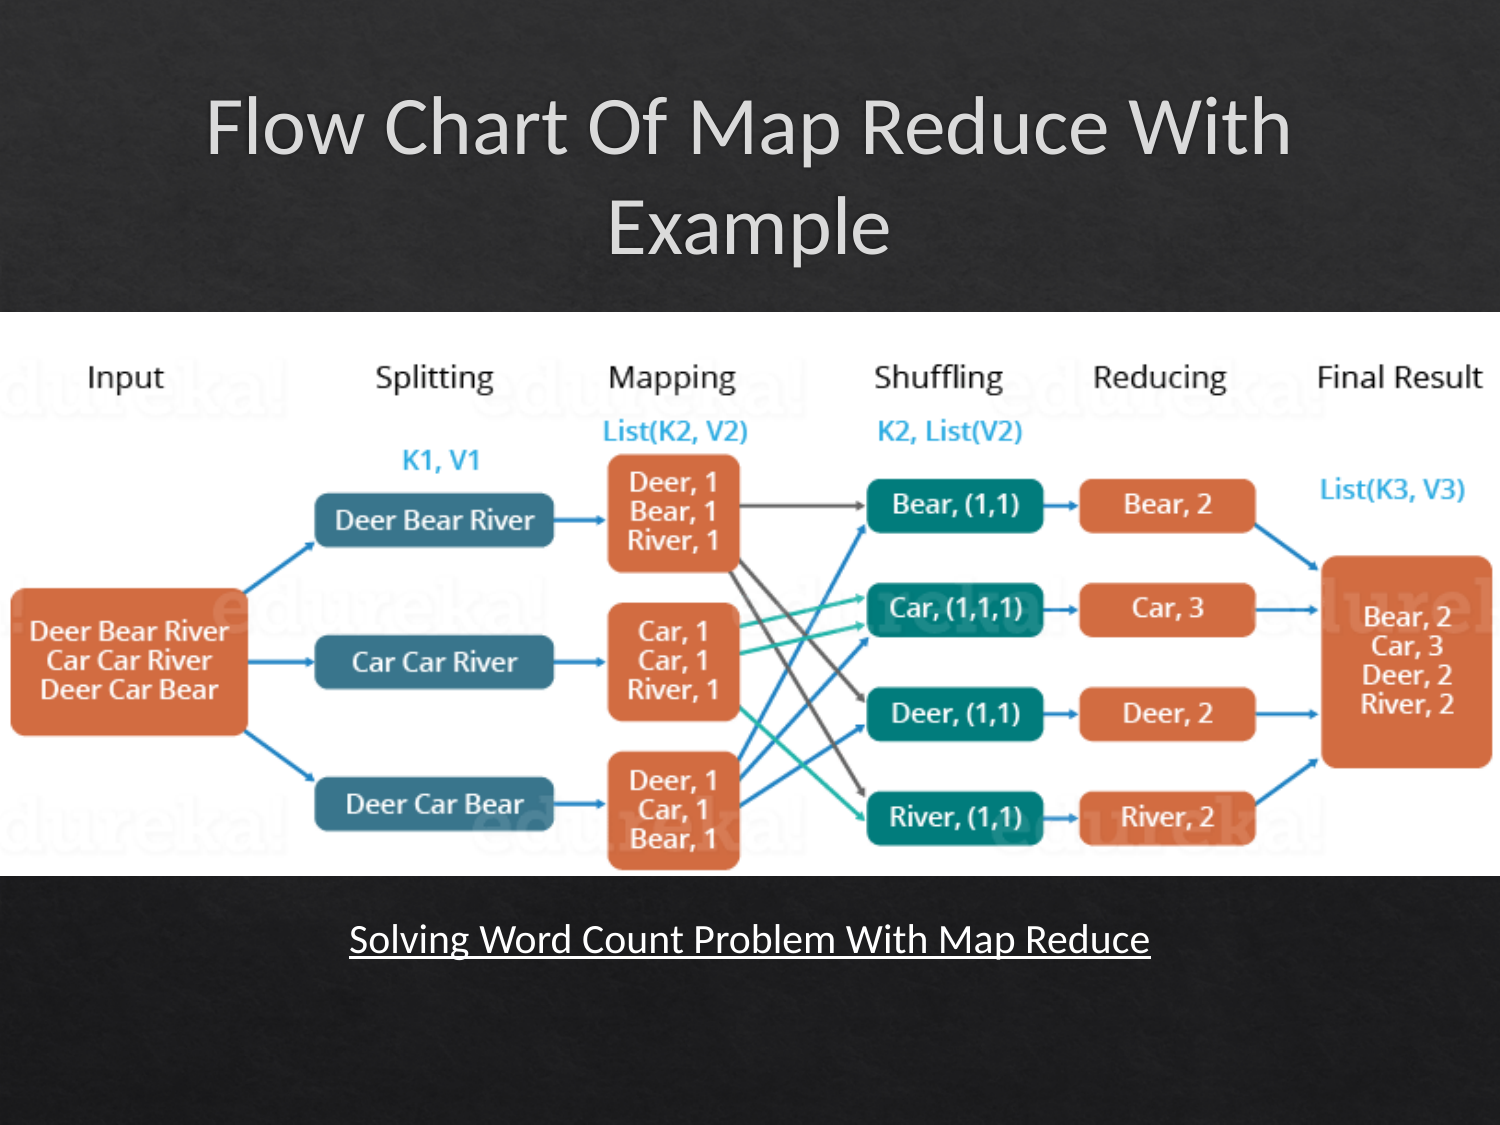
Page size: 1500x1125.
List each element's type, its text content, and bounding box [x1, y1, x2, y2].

picture [0, 312, 1500, 876]
text_box Solving Word Count Problem With Map Reduce [318, 904, 1182, 969]
title Flow Chart Of Map Reduce With Example [133, 63, 1367, 279]
